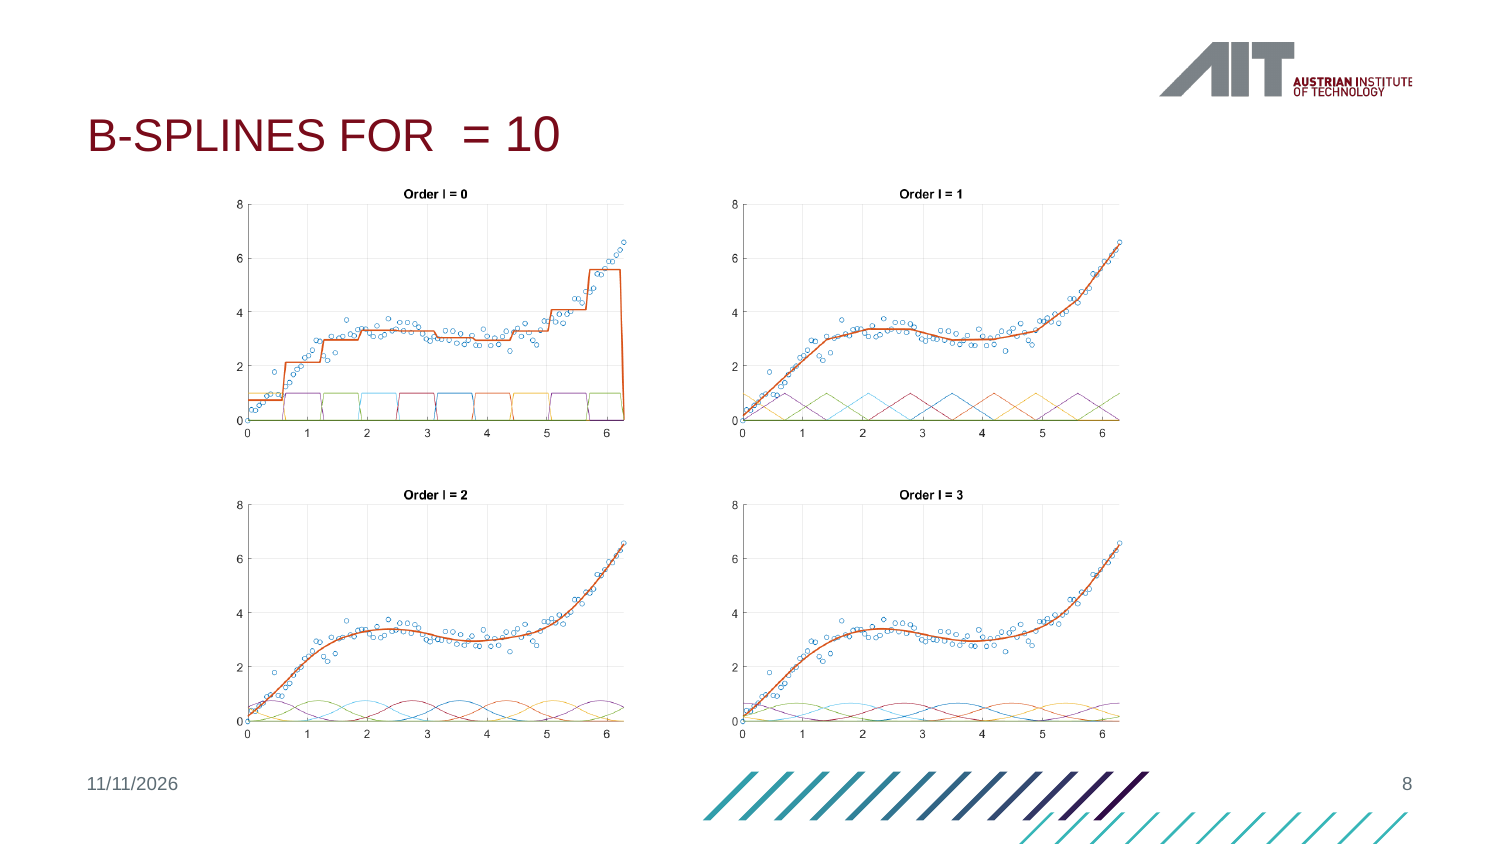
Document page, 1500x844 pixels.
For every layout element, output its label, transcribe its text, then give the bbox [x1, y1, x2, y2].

slide_number 8 [1113, 771, 1413, 801]
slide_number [86, 771, 400, 801]
picture [225, 173, 1140, 758]
